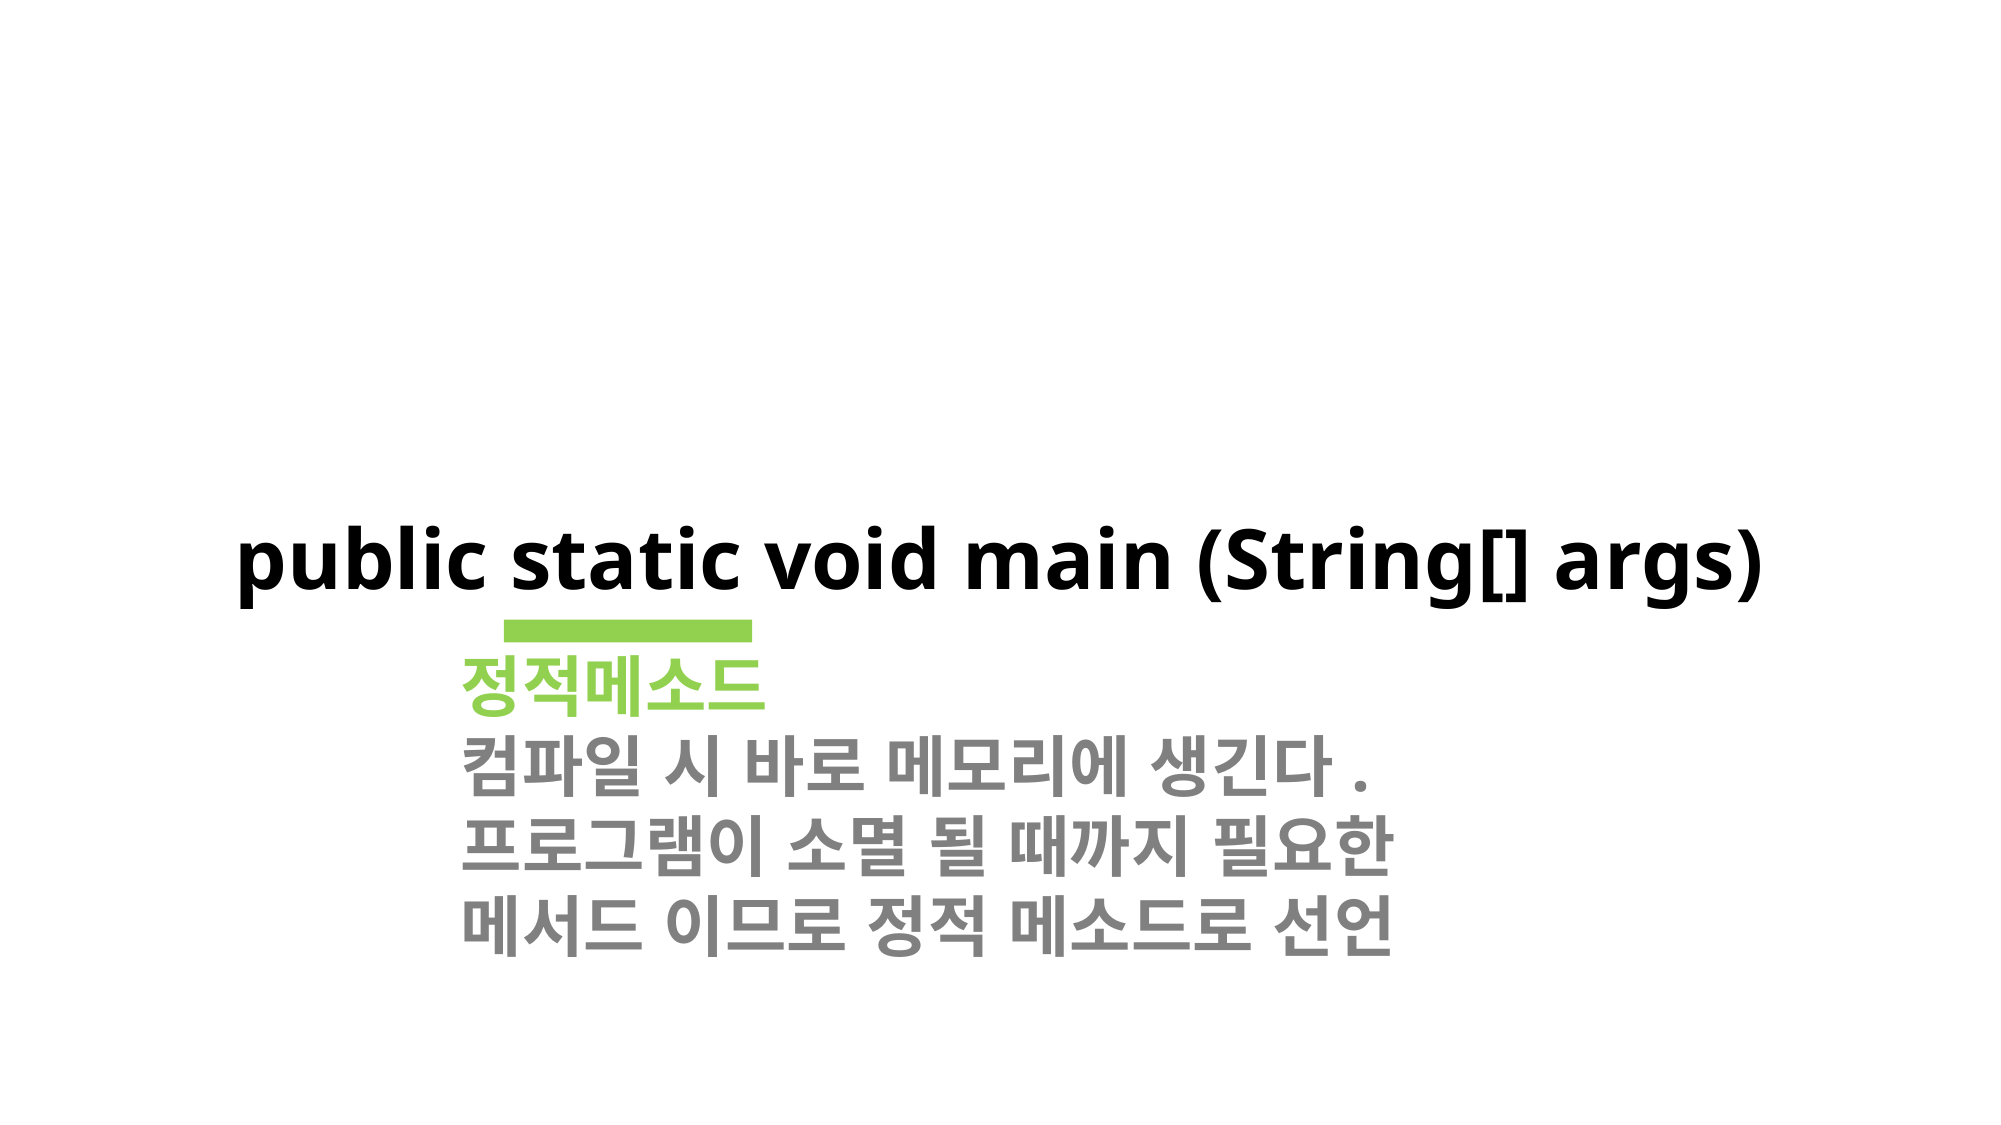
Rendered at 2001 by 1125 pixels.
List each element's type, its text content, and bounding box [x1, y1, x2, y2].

text_box [208, 428, 1746, 904]
title public static void main (String[] args) [1746, 487, 1792, 638]
text_box [503, 619, 753, 637]
text_box 정적메소드 컴파일 시 바로 메모리에 생긴다. 프로그램이 소멸 될 때까지 필요한 메서드 이므로 정적 메소드로 선언 [446, 637, 1583, 973]
